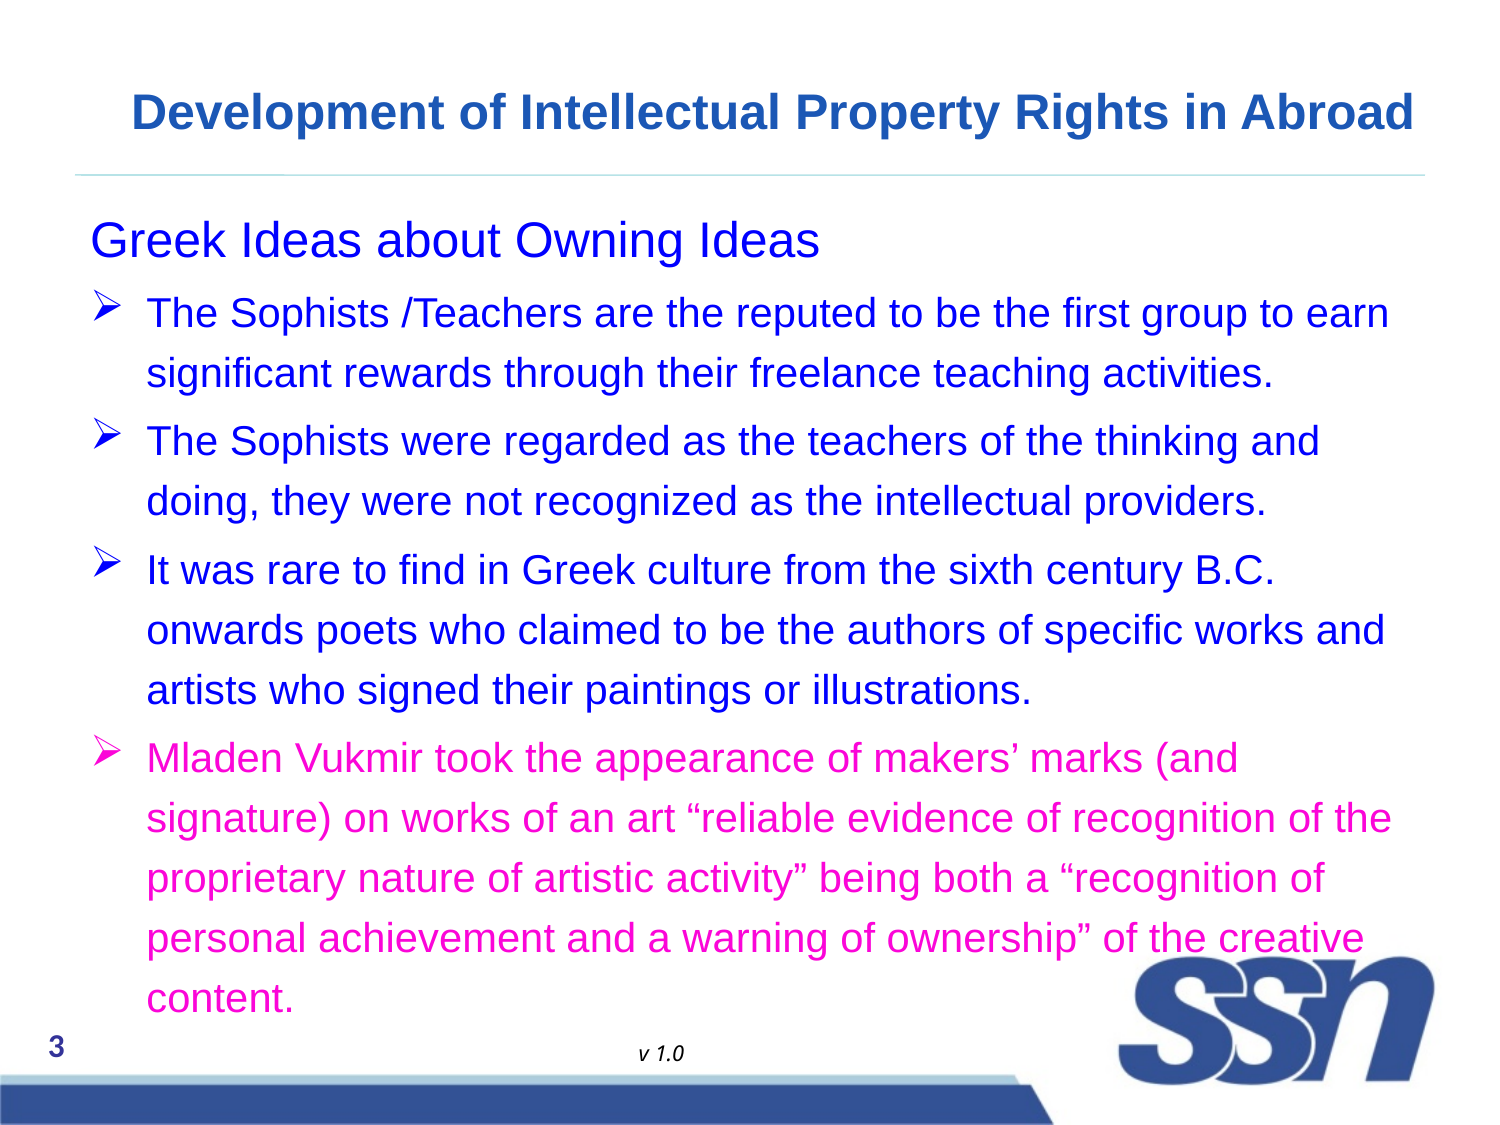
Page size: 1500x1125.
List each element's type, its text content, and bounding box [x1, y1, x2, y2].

title Development of Intellectual Property Rights in Abroad [75, 45, 1472, 175]
picture [0, 913, 1500, 1125]
list Greek Ideas about Owning Ideas The Sophists /Teachers are the reputed to be the first group to earn significant rewards through their freelance teaching activities. The Sophists were regarded as the teachers of the thinking and doing, they were not recognized as the intellectual providers. It was rare to find in Greek culture from the sixth century B.C. onwards poets who claimed to be the authors of specific works and artists who signed their paintings or illustrations. Mladen Vukmir took the appearance of makers’ marks (and signature) on works of an art “reliable evidence of recognition of the proprietary nature of artistic activity” being both a “recognition of personal achievement and a warning of ownership” of the creative content. [75, 200, 1425, 1005]
